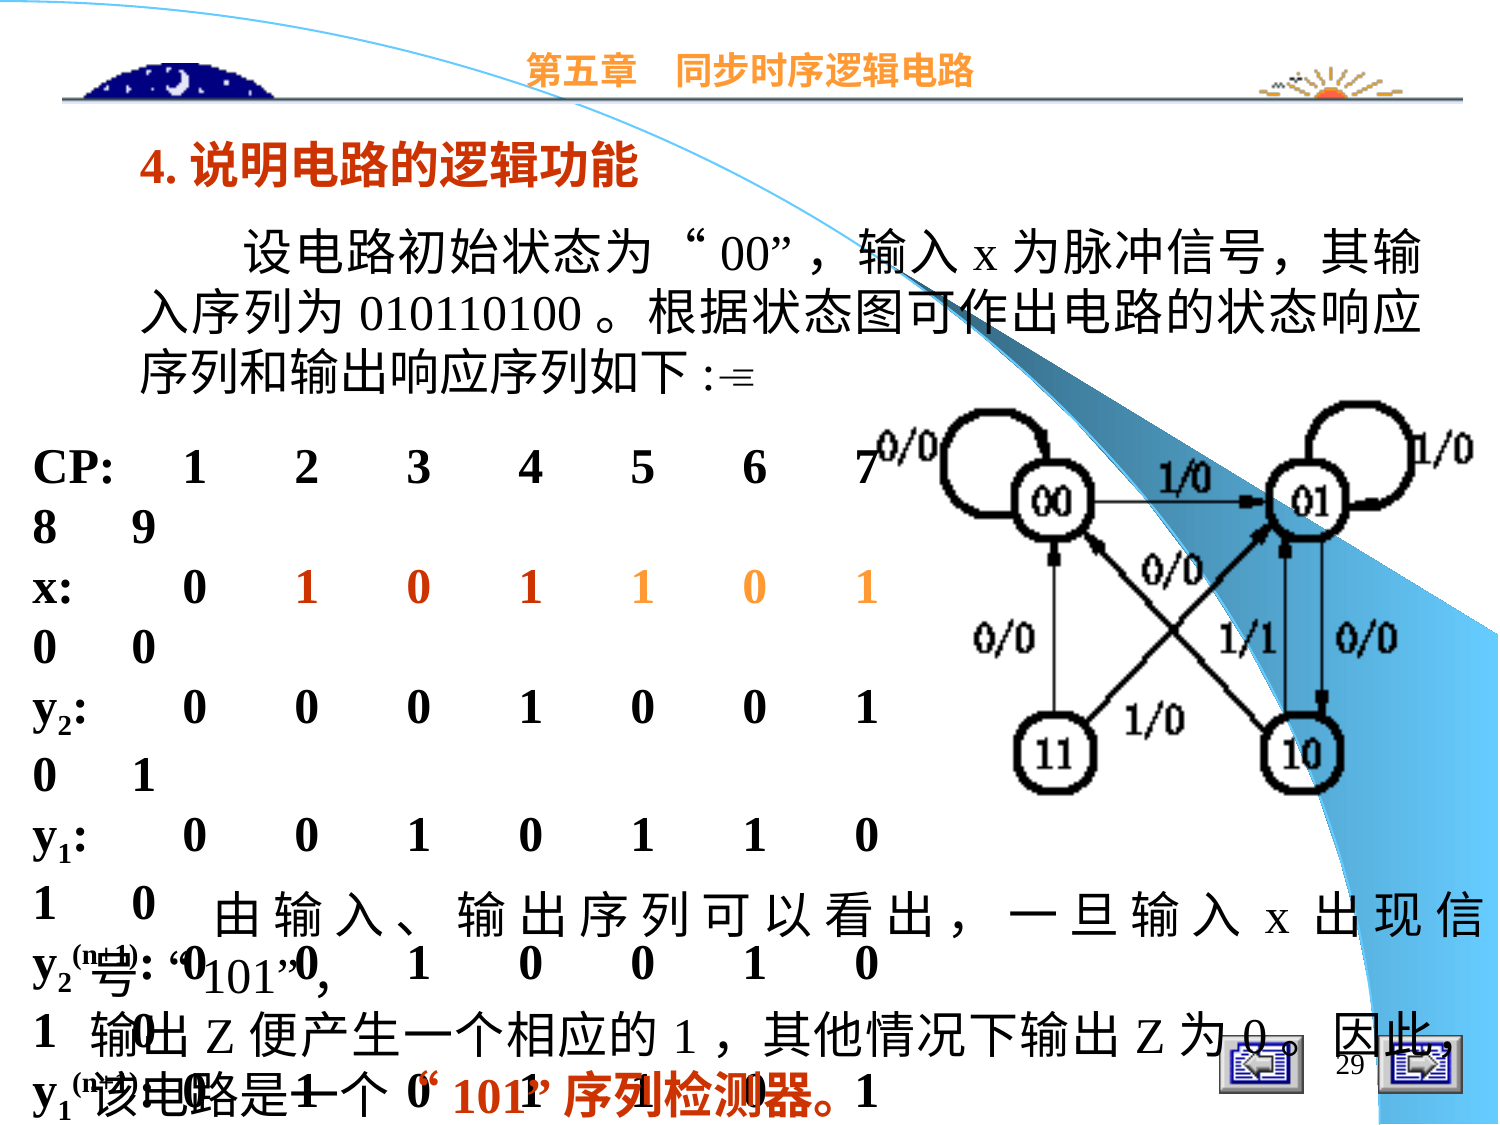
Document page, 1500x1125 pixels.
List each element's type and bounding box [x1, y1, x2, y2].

picture [62, 63, 1463, 104]
text_box [0, 1, 1499, 1124]
picture [1219, 1035, 1304, 1094]
picture [1378, 1035, 1463, 1094]
picture [874, 375, 1500, 825]
